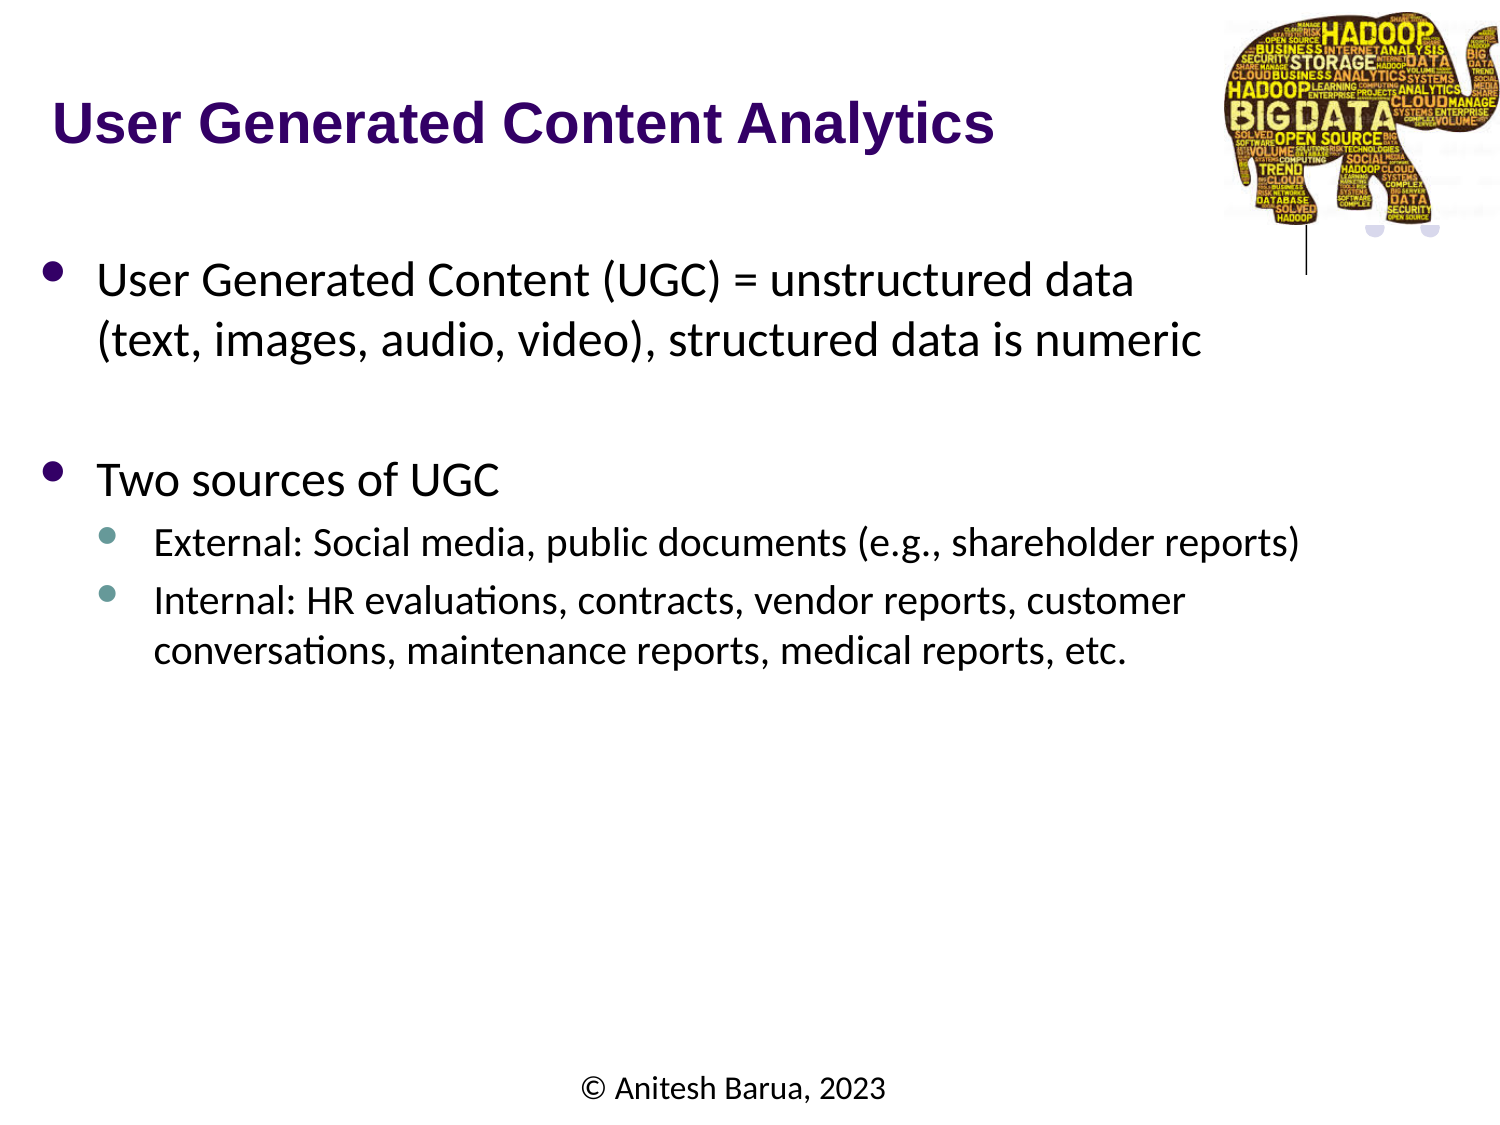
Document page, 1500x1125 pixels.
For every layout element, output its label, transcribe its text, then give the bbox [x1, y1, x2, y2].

text_box © Anitesh Barua, 2023 [564, 1056, 902, 1114]
picture [1224, 12, 1500, 226]
list User Generated Content (UGC) = unstructured data (text, images, audio, video), structured data is numeric Two sources of UGC External: Social media, public documents (e.g., shareholder reports) Internal: HR evaluations, contracts, vendor reports, customer conversations, maintenance reports, medical reports, etc. [24, 238, 1376, 963]
title User Generated Content Analytics [37, 0, 1463, 163]
